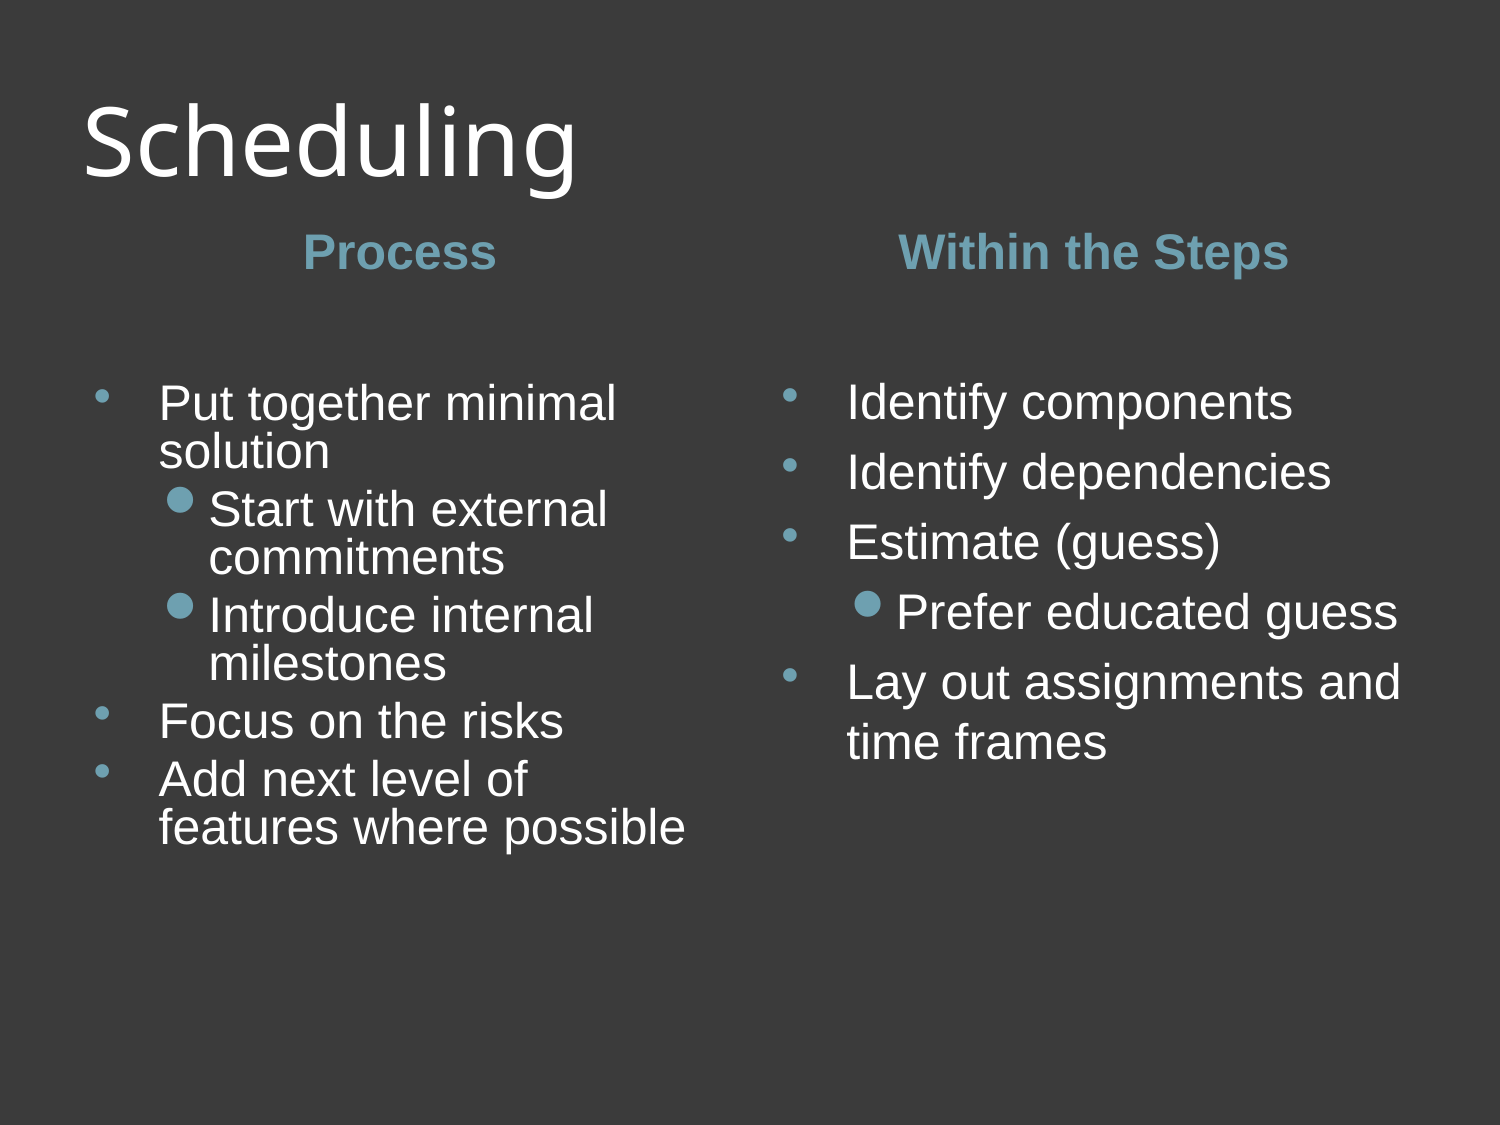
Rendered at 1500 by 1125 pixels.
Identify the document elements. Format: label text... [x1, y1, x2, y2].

list Within the Steps [762, 212, 1426, 350]
title Scheduling [75, 44, 1425, 233]
list Identify components Identify dependencies Estimate (guess) Prefer educated guess Lay out assignments and time frames [762, 362, 1426, 852]
list Process [62, 212, 738, 350]
list Put together minimal solution Start with external commitments Introduce internal milestones Focus on the risks Add next level of features where possible [75, 375, 738, 889]
